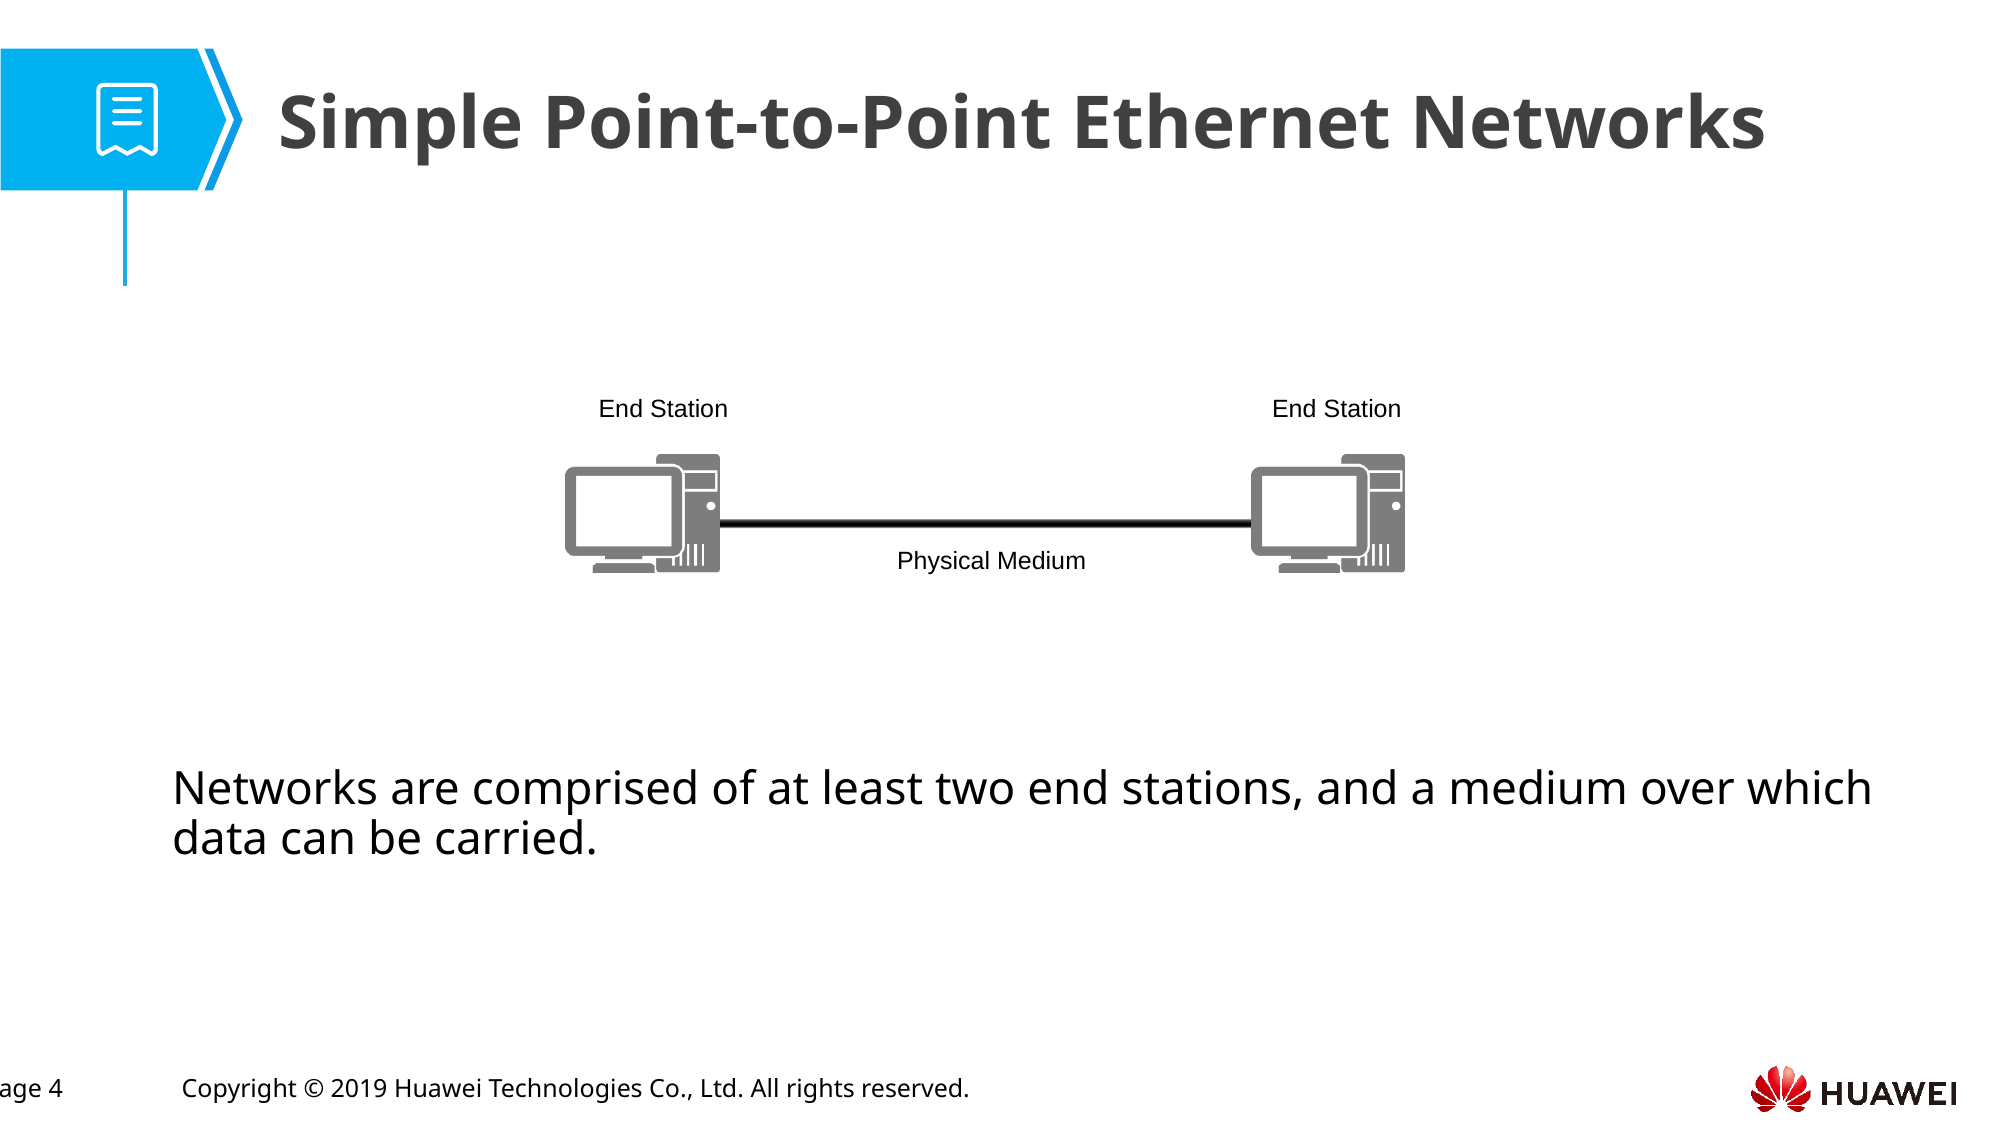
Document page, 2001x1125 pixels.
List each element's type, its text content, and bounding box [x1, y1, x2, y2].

picture [1251, 454, 1406, 574]
picture [1751, 1066, 1956, 1112]
picture [565, 454, 720, 573]
list Networks are comprised of at least two end stations, and a medium over which data can be carried. [149, 202, 1882, 970]
list Simple Point-to-Point Ethernet Networks [261, 67, 1875, 173]
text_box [579, 385, 1422, 583]
